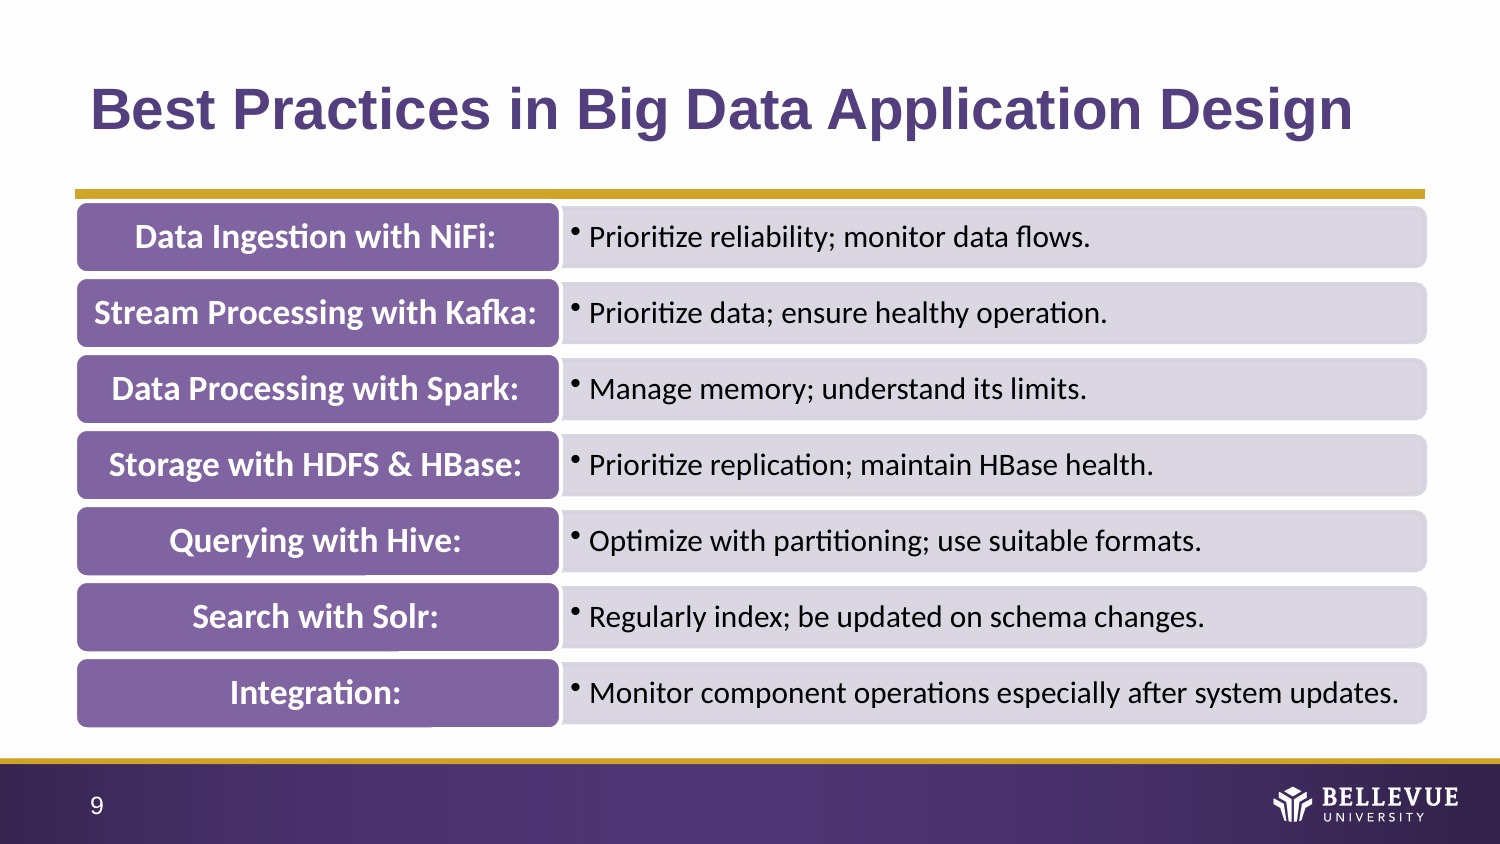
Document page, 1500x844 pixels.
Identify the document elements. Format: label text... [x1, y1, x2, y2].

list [74, 200, 1426, 730]
picture [0, 0, 1500, 844]
title Best Practices in Big Data Application Design [75, 30, 1425, 150]
